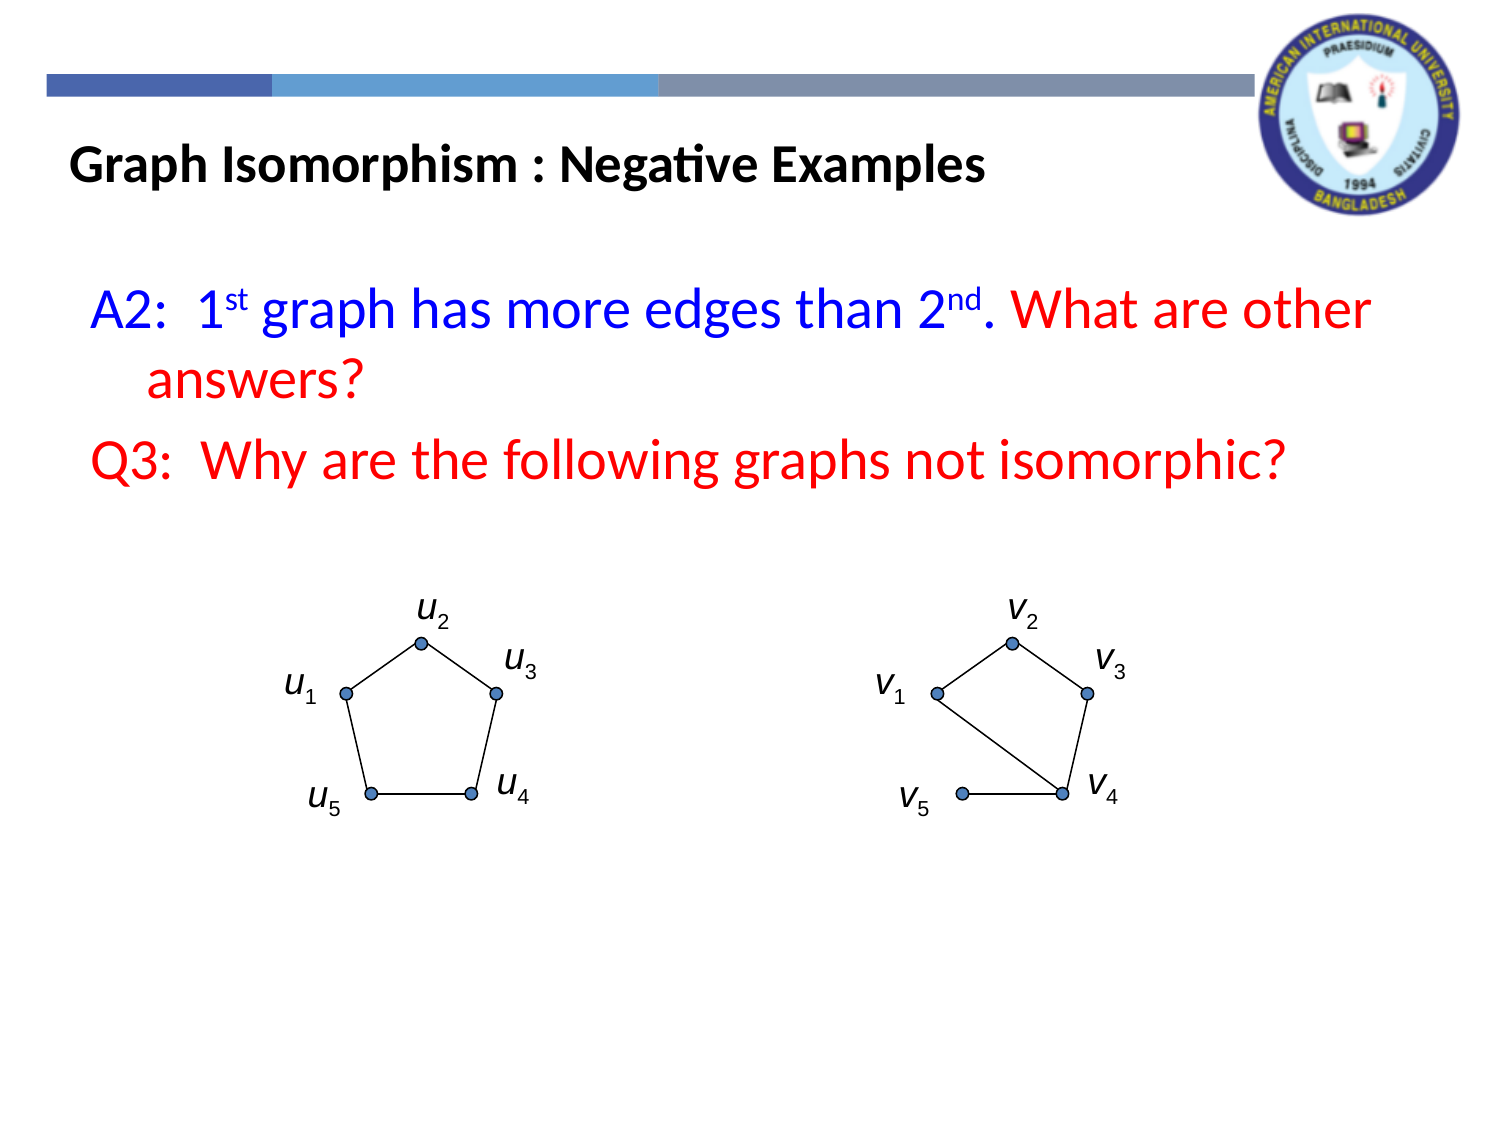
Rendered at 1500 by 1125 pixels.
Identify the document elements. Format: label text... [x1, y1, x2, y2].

text_box v2 [992, 574, 1054, 641]
text_box Graph Isomorphism : Negative Examples [55, 119, 1129, 201]
text_box A2: 1st graph has more edges than 2nd. What are other answers? Q3: Why are the following graphs not isomorphic? [74, 262, 1425, 1005]
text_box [941, 643, 1007, 690]
text_box [1006, 641, 1017, 645]
text_box [371, 787, 377, 794]
text_box u4 [481, 749, 545, 816]
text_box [936, 699, 1059, 790]
text_box u2 [401, 574, 465, 641]
text_box [415, 641, 425, 645]
text_box [1086, 691, 1094, 700]
text_box u5 [293, 762, 356, 829]
text_box v4 [1072, 749, 1134, 816]
text_box v1 [860, 649, 921, 716]
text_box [427, 643, 493, 690]
picture [1254, 9, 1465, 221]
text_box [495, 691, 503, 700]
text_box v5 [883, 762, 945, 829]
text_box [1066, 699, 1088, 790]
text_box u3 [489, 624, 552, 691]
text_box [345, 699, 368, 790]
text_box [475, 699, 497, 790]
text_box v3 [1080, 624, 1141, 691]
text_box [1018, 643, 1084, 690]
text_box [350, 643, 416, 690]
text_box u1 [269, 649, 332, 716]
